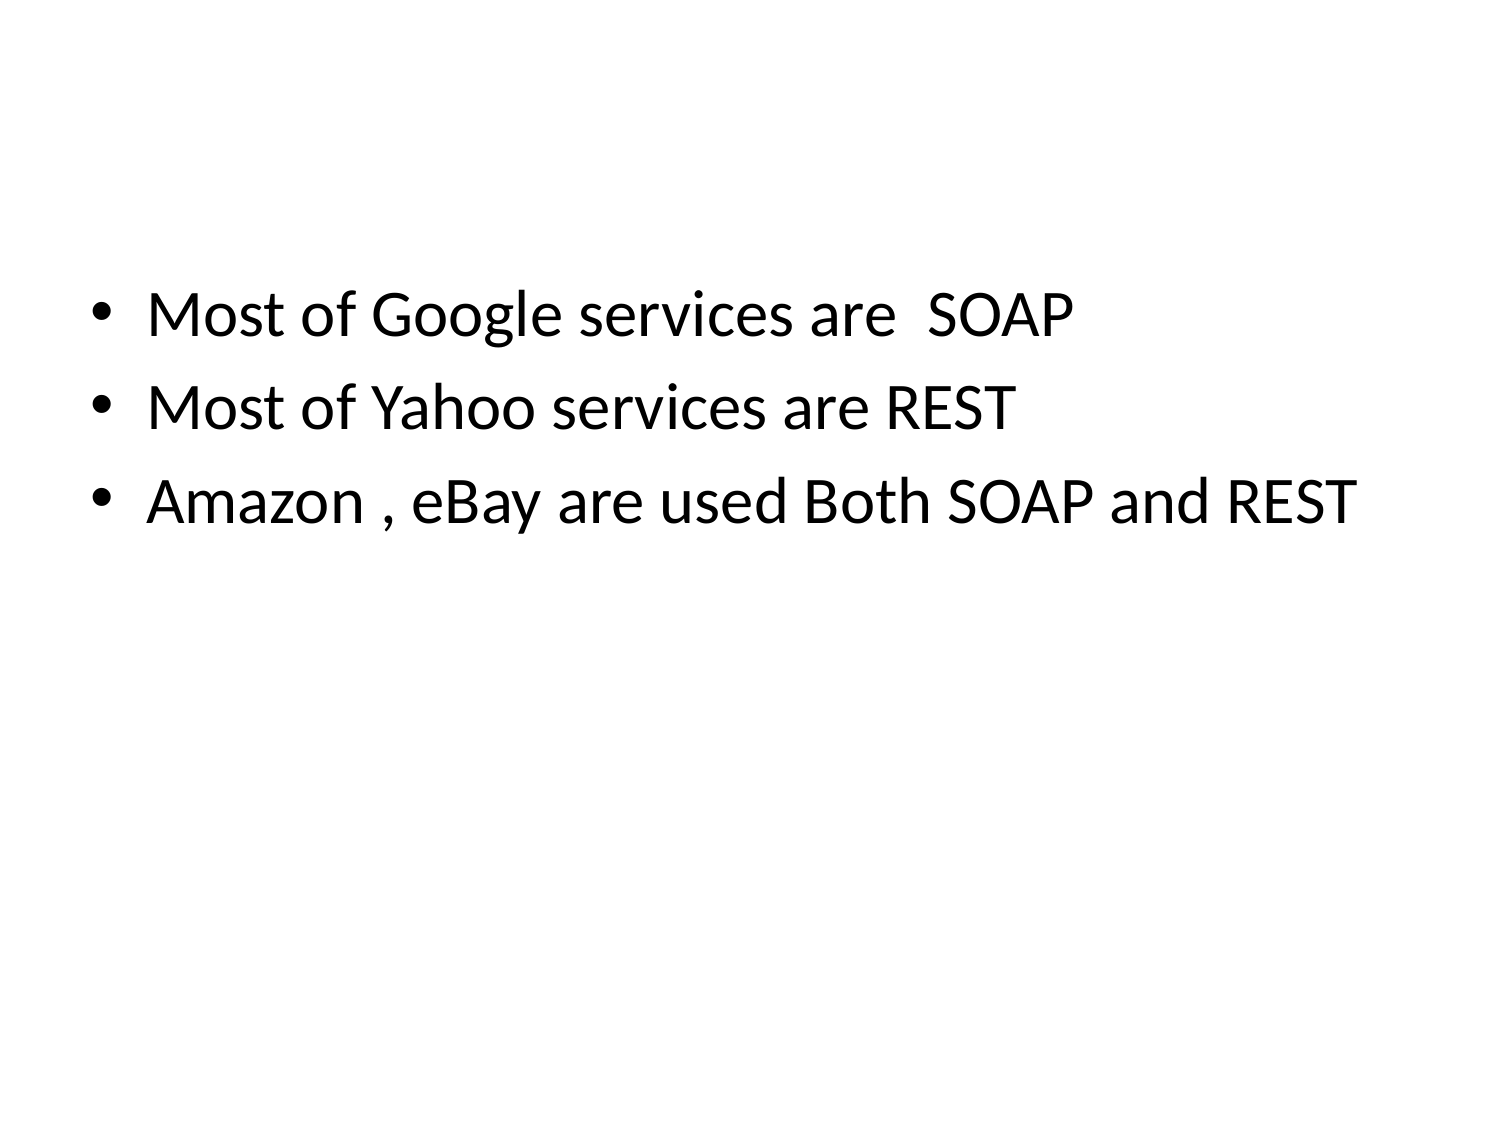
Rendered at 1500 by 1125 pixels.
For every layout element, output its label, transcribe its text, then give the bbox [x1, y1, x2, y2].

list Most of Google services are SOAP Most of Yahoo services are REST Amazon , eBay are used Both SOAP and REST [75, 262, 1425, 1005]
